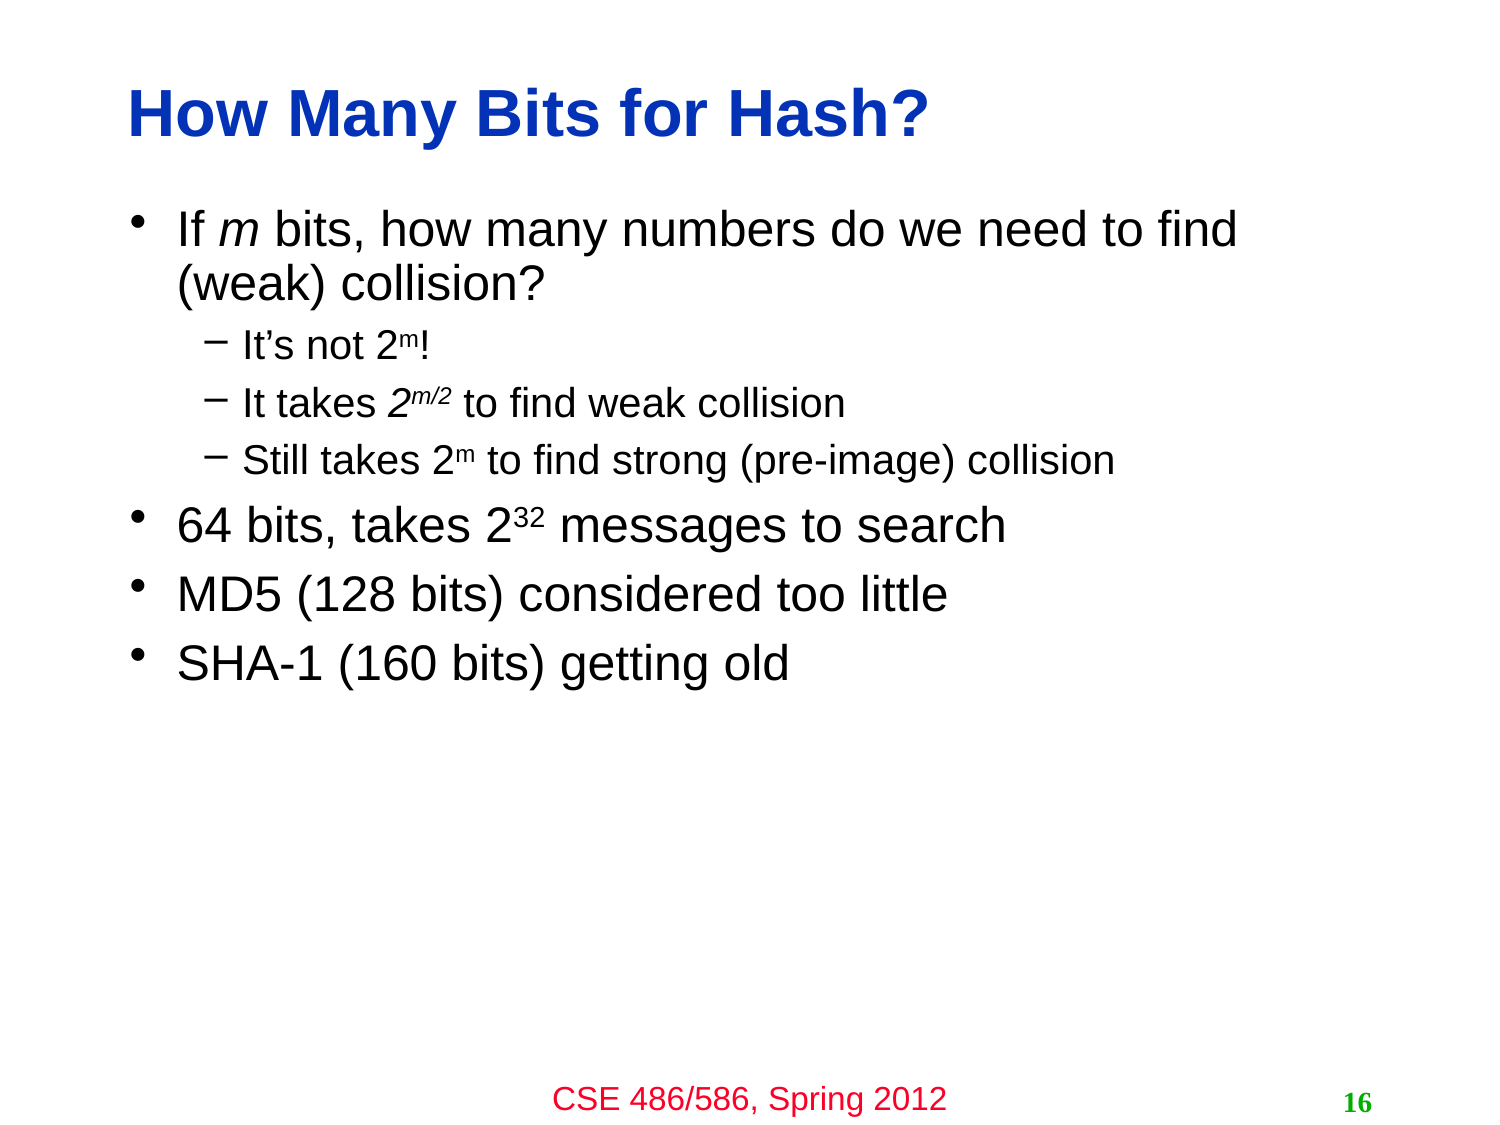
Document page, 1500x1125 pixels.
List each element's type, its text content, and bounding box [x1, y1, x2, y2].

list If m bits, how many numbers do we need to find (weak) collision? It’s not 2m! It takes 2m/2 to find weak collision Still takes 2m to find strong (pre-image) collision 64 bits, takes 232 messages to search MD5 (128 bits) considered too little SHA-1 (160 bits) getting old [114, 195, 1376, 1005]
slide_number 16 [1074, 1076, 1388, 1125]
title How Many Bits for Hash? [112, 53, 1310, 176]
